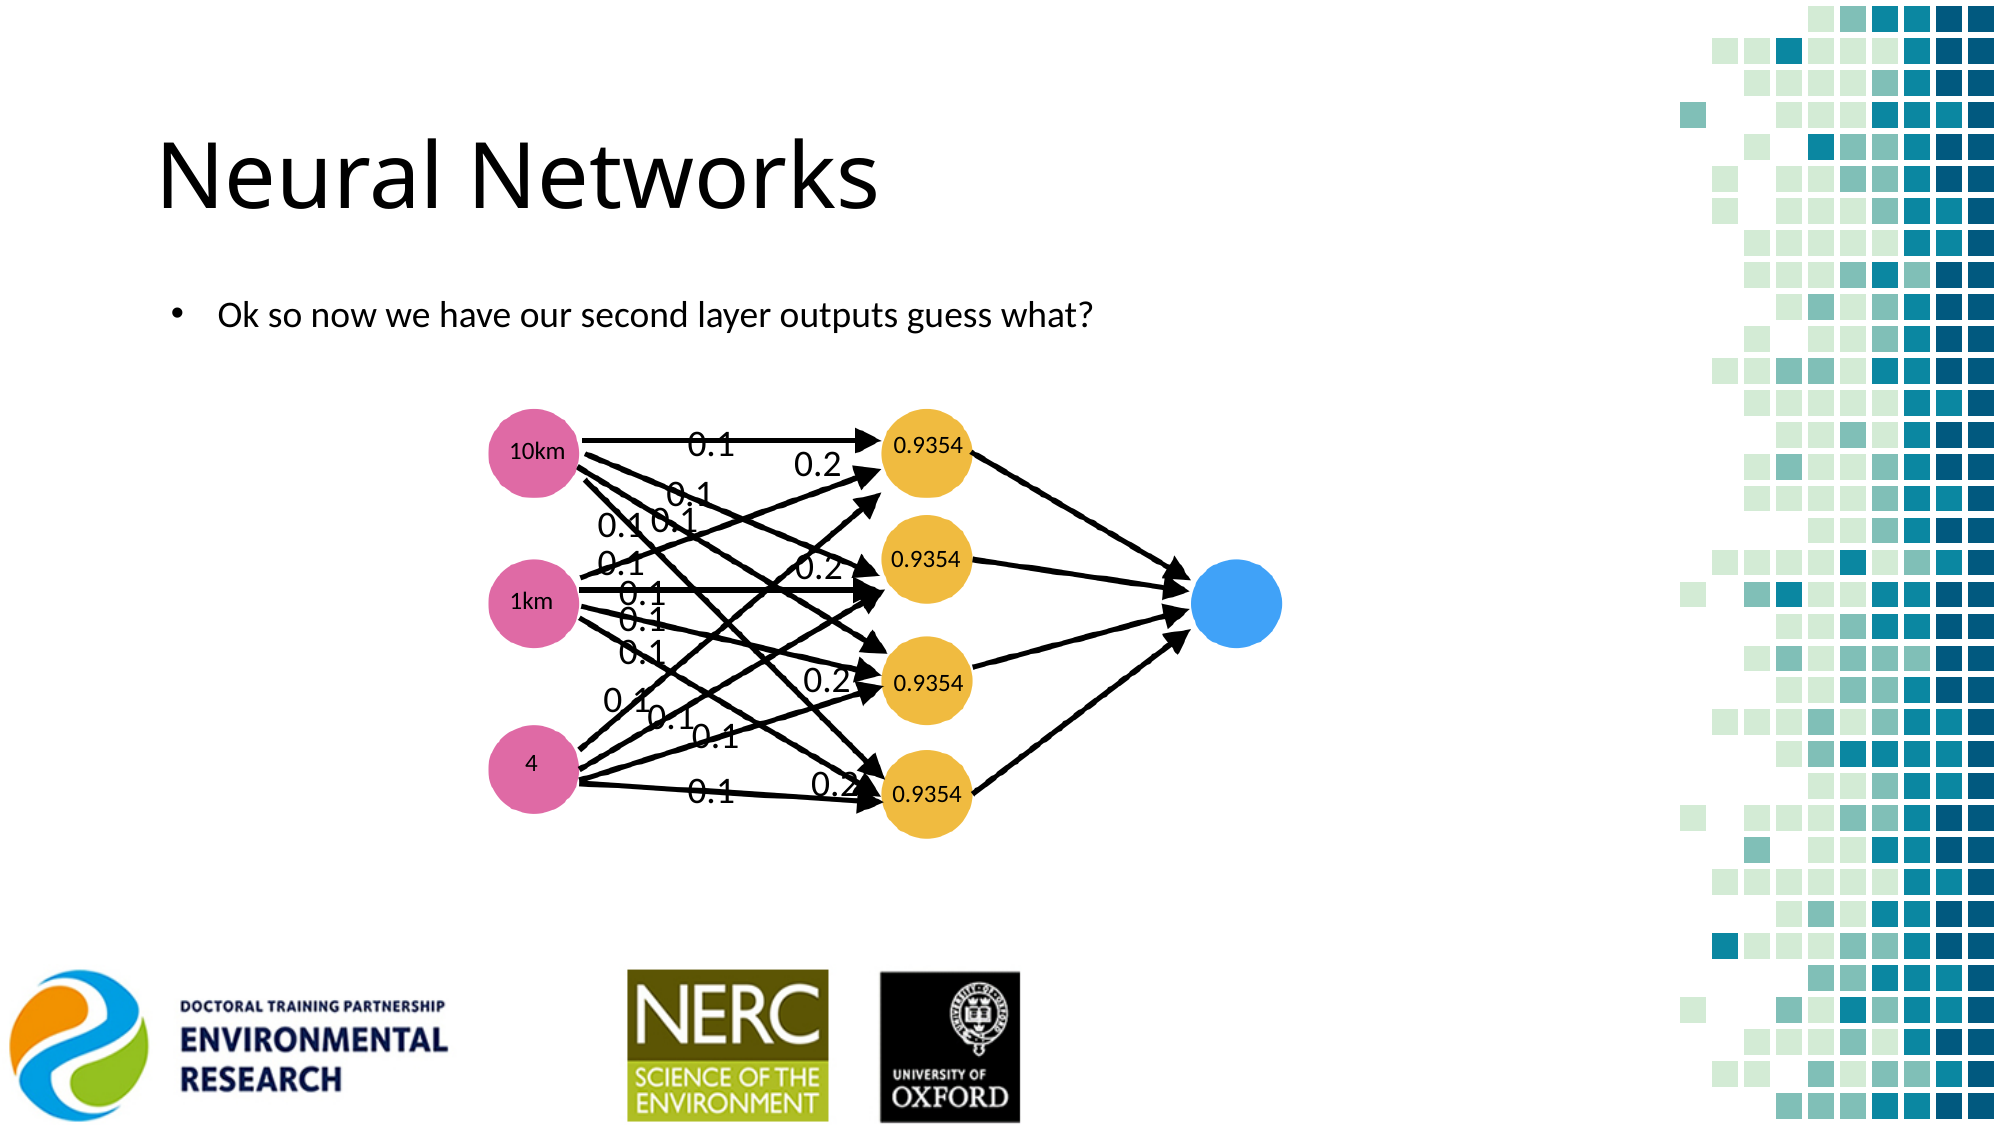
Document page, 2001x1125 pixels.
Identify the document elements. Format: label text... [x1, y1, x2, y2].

picture [422, 386, 1317, 865]
text_box Ok so now we have our second layer outputs guess what? [156, 282, 1517, 343]
title Neural Networks [140, 56, 1619, 244]
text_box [0, 964, 1676, 1125]
